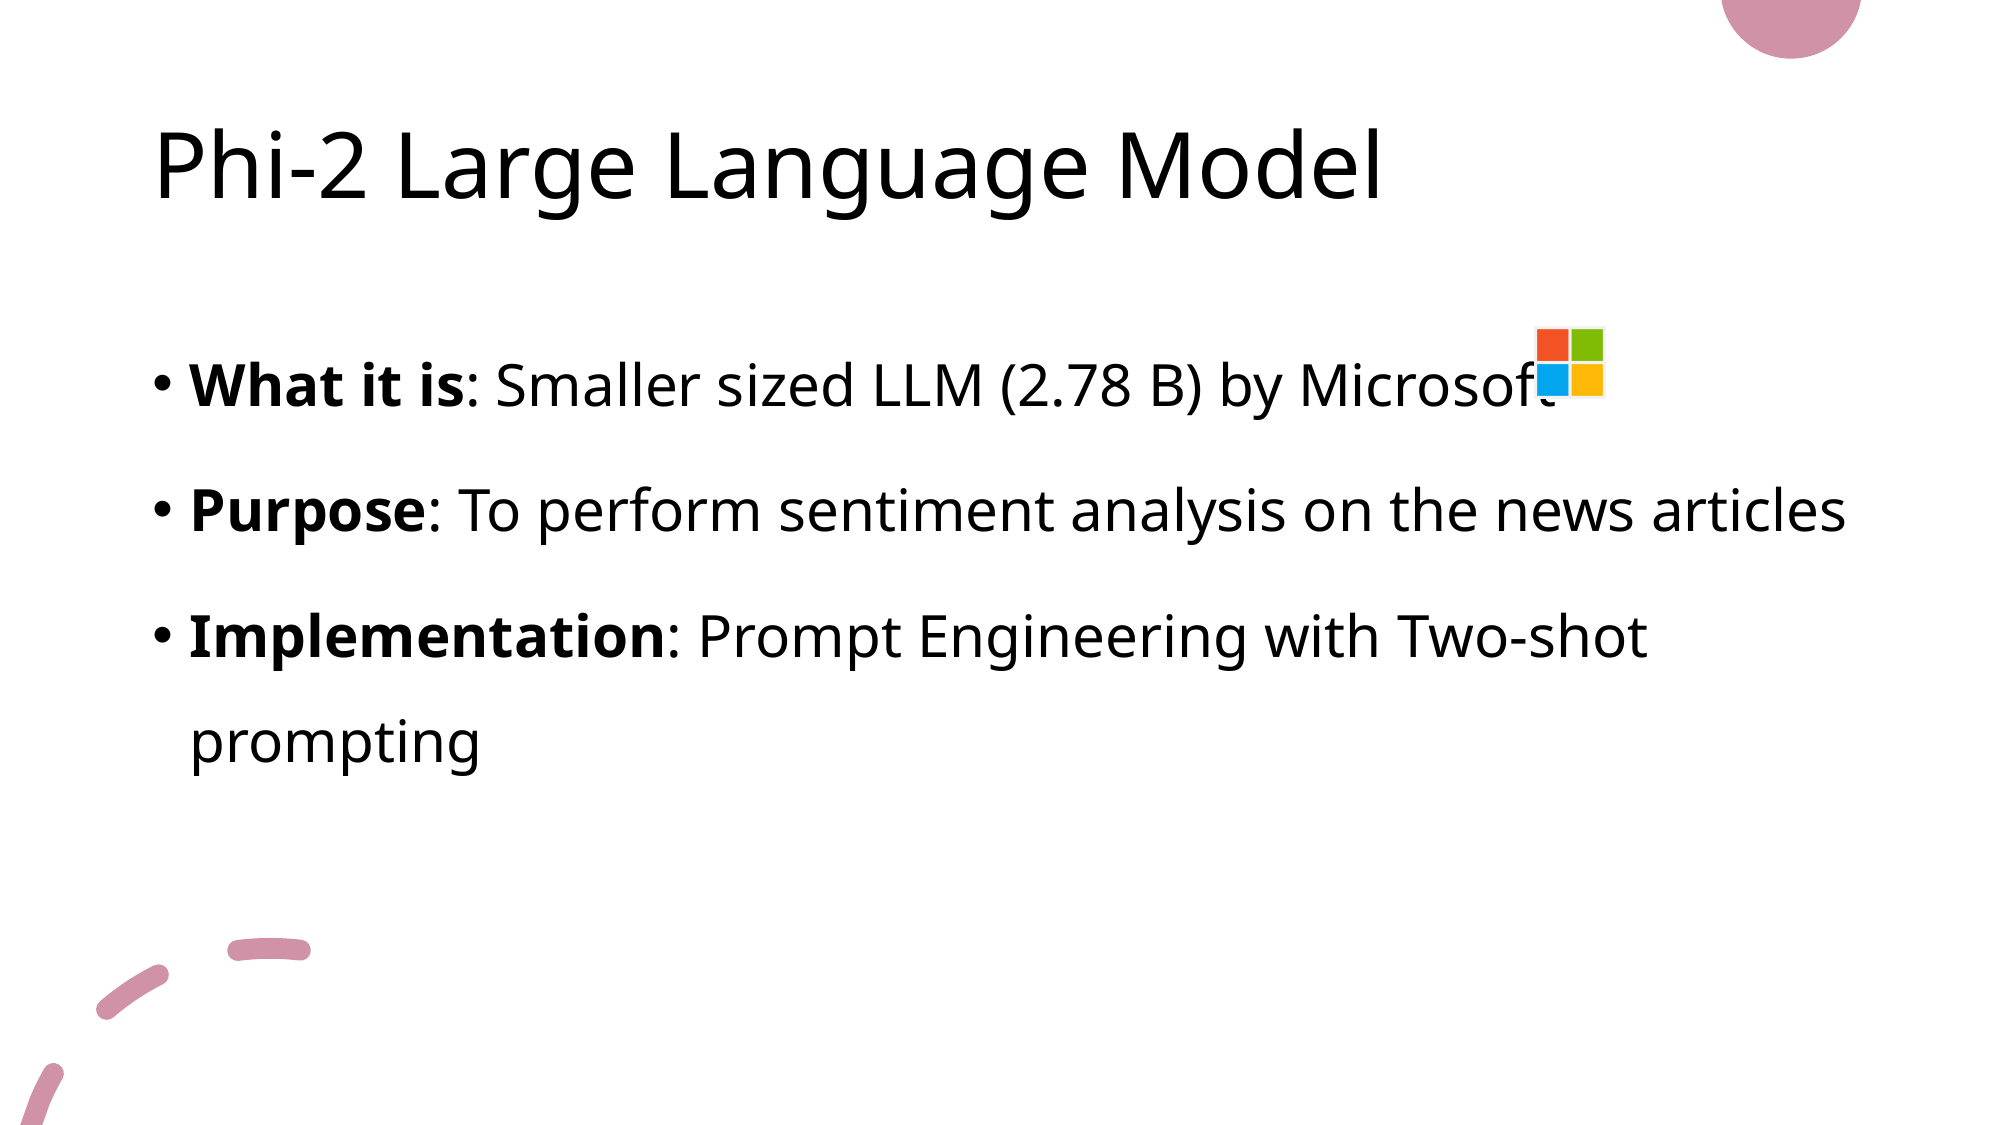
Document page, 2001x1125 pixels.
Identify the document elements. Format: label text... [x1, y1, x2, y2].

title Phi-2 Large Language Model [137, 59, 1863, 278]
picture [1533, 326, 1606, 399]
list What it is: Smaller sized LLM (2.78 B) by Microsoft Purpose: To perform sentiment analysis on the news articles Implementation: Prompt Engineering with Two-shot prompting [137, 305, 1904, 939]
